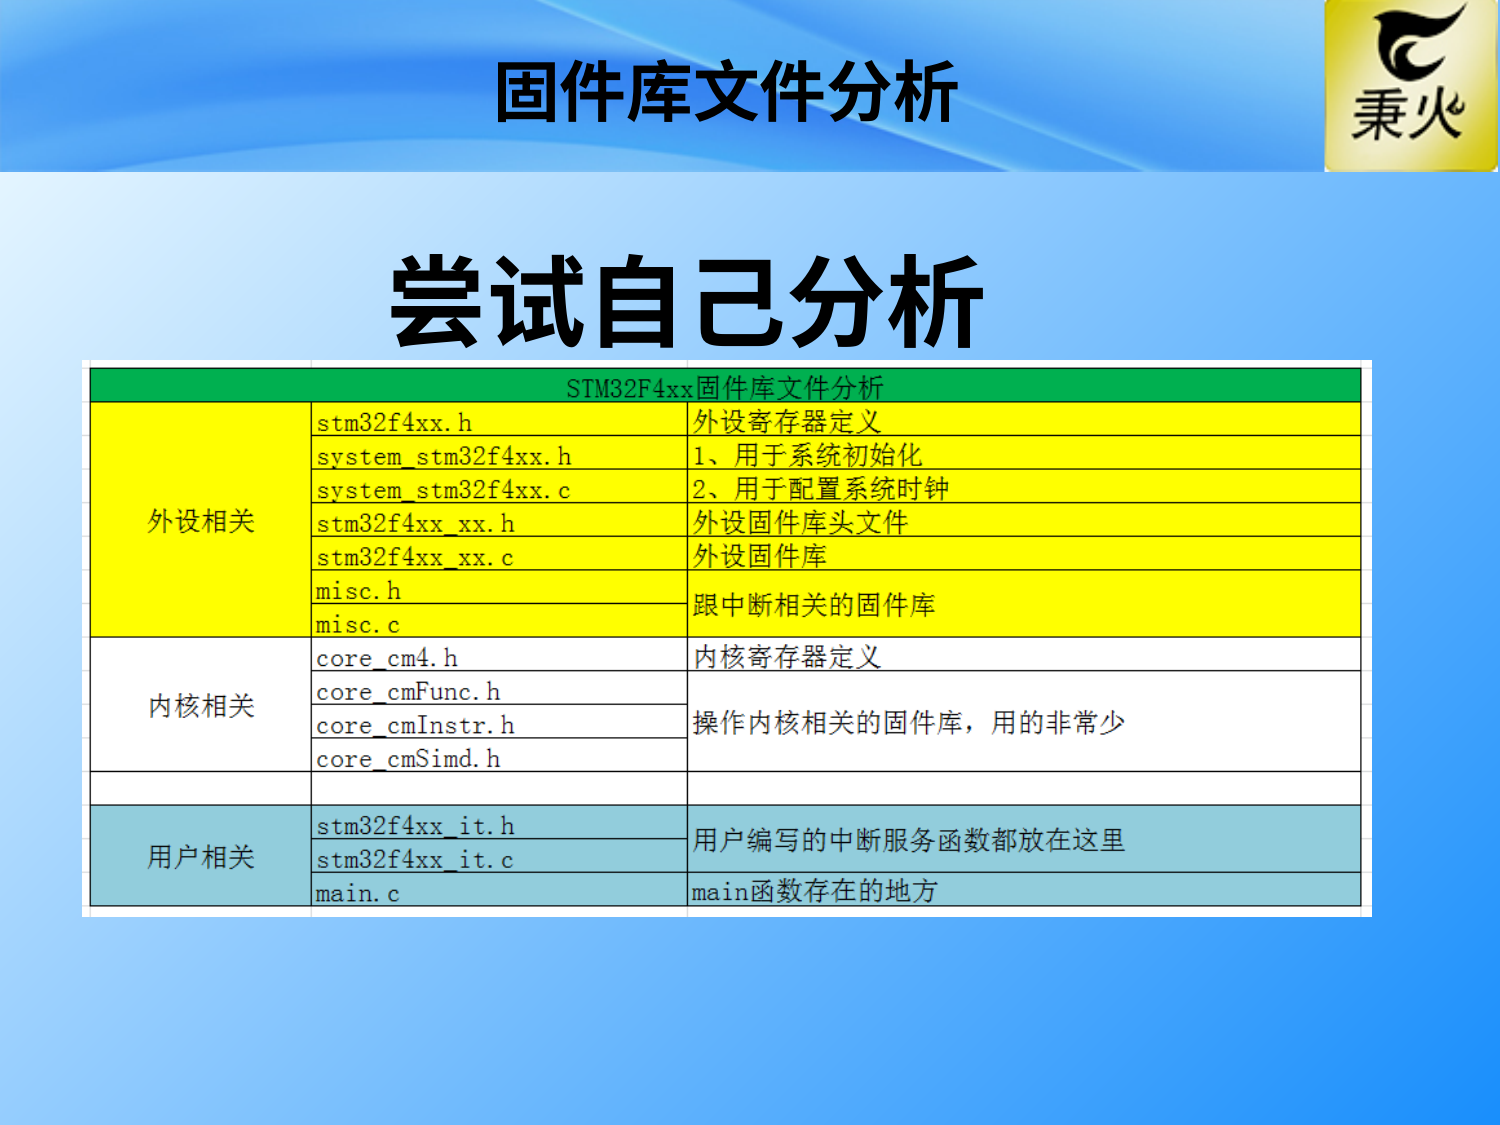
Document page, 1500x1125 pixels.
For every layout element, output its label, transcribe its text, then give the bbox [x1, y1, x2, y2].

text_box 尝试自己分析 [371, 180, 1022, 358]
picture [82, 360, 1372, 918]
picture [0, 0, 1498, 172]
